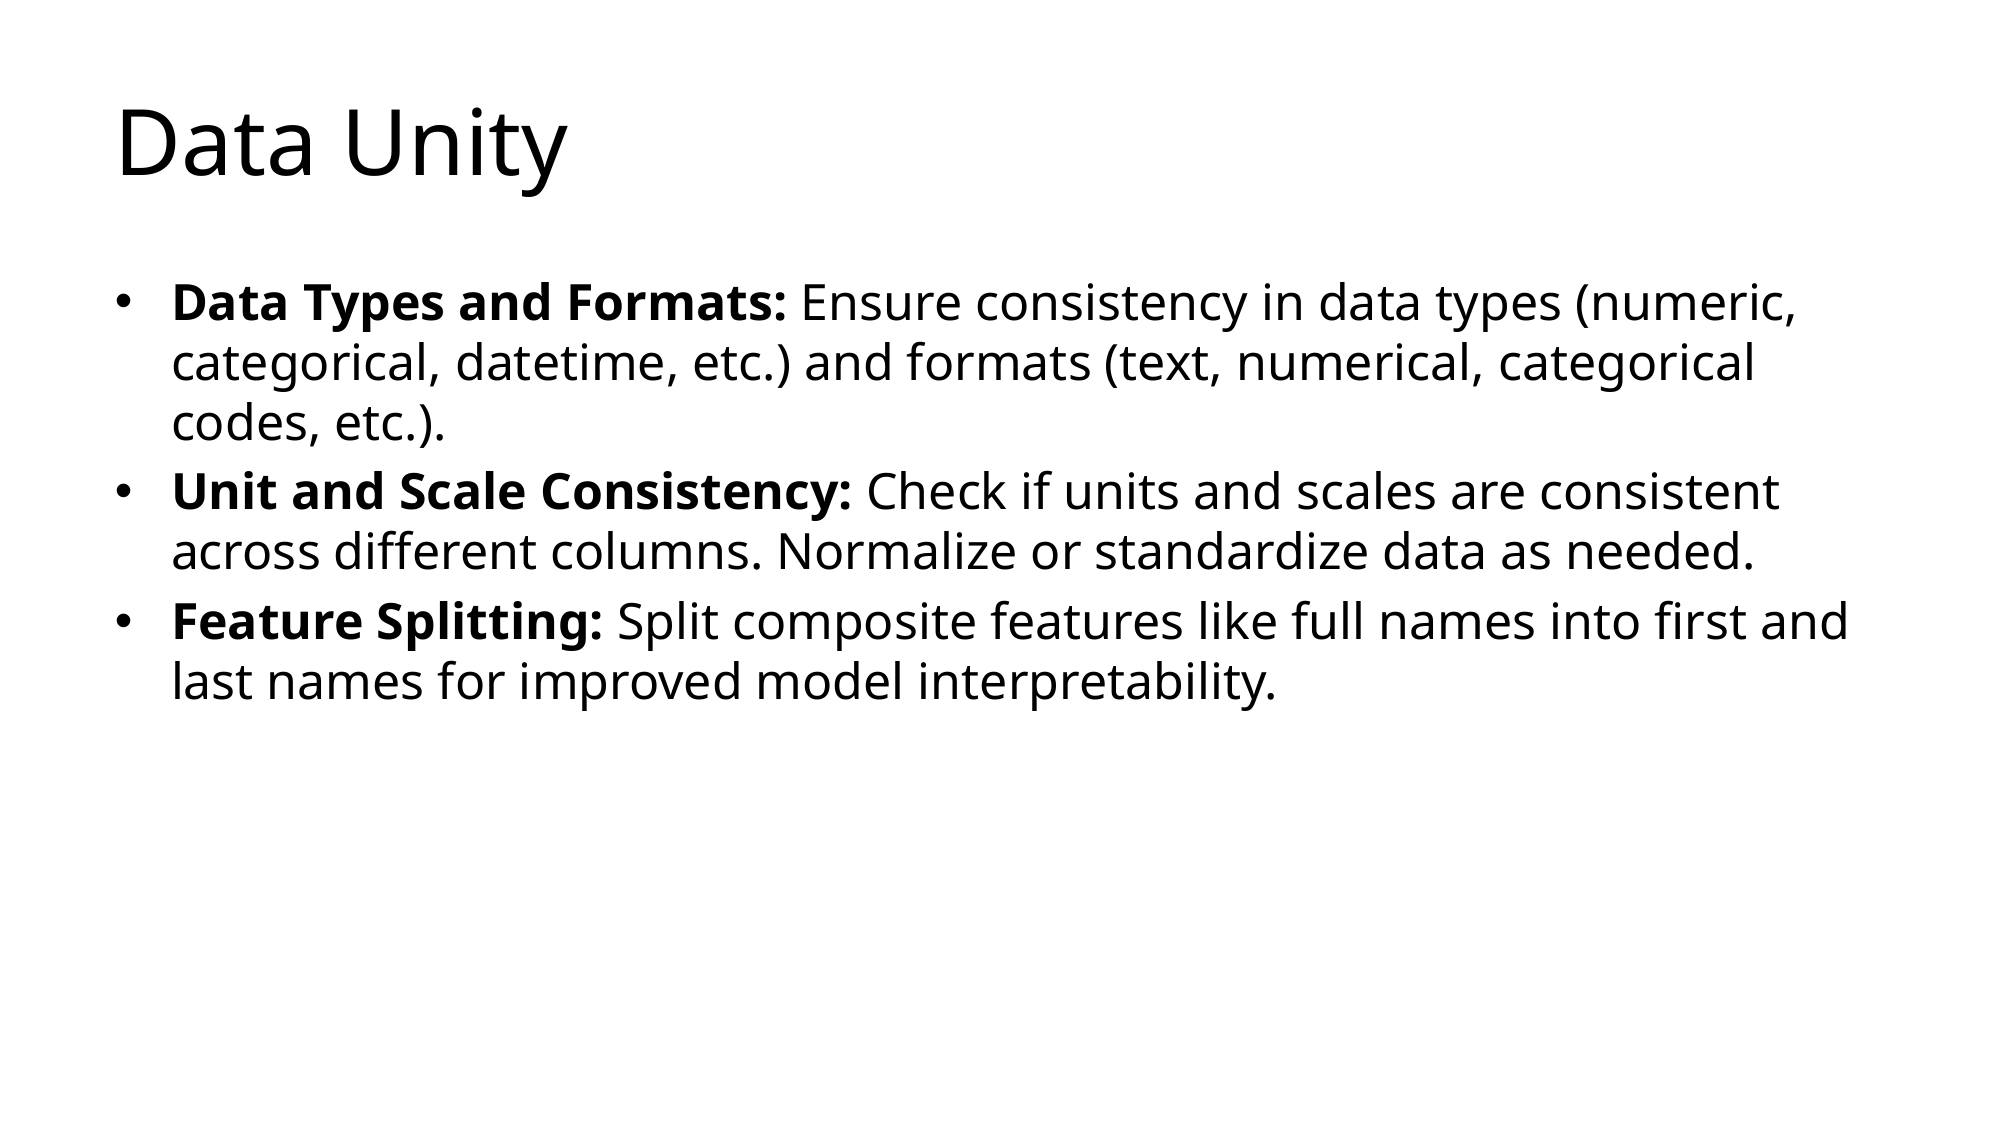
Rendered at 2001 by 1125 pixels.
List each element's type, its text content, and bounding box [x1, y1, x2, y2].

title Data Unity [99, 44, 1901, 233]
list Data Types and Formats: Ensure consistency in data types (numeric, categorical, datetime, etc.) and formats (text, numerical, categorical codes, etc.). Unit and Scale Consistency: Check if units and scales are consistent across different columns. Normalize or standardize data as needed. Feature Splitting: Split composite features like full names into first and last names for improved model interpretability. [99, 262, 1901, 1006]
